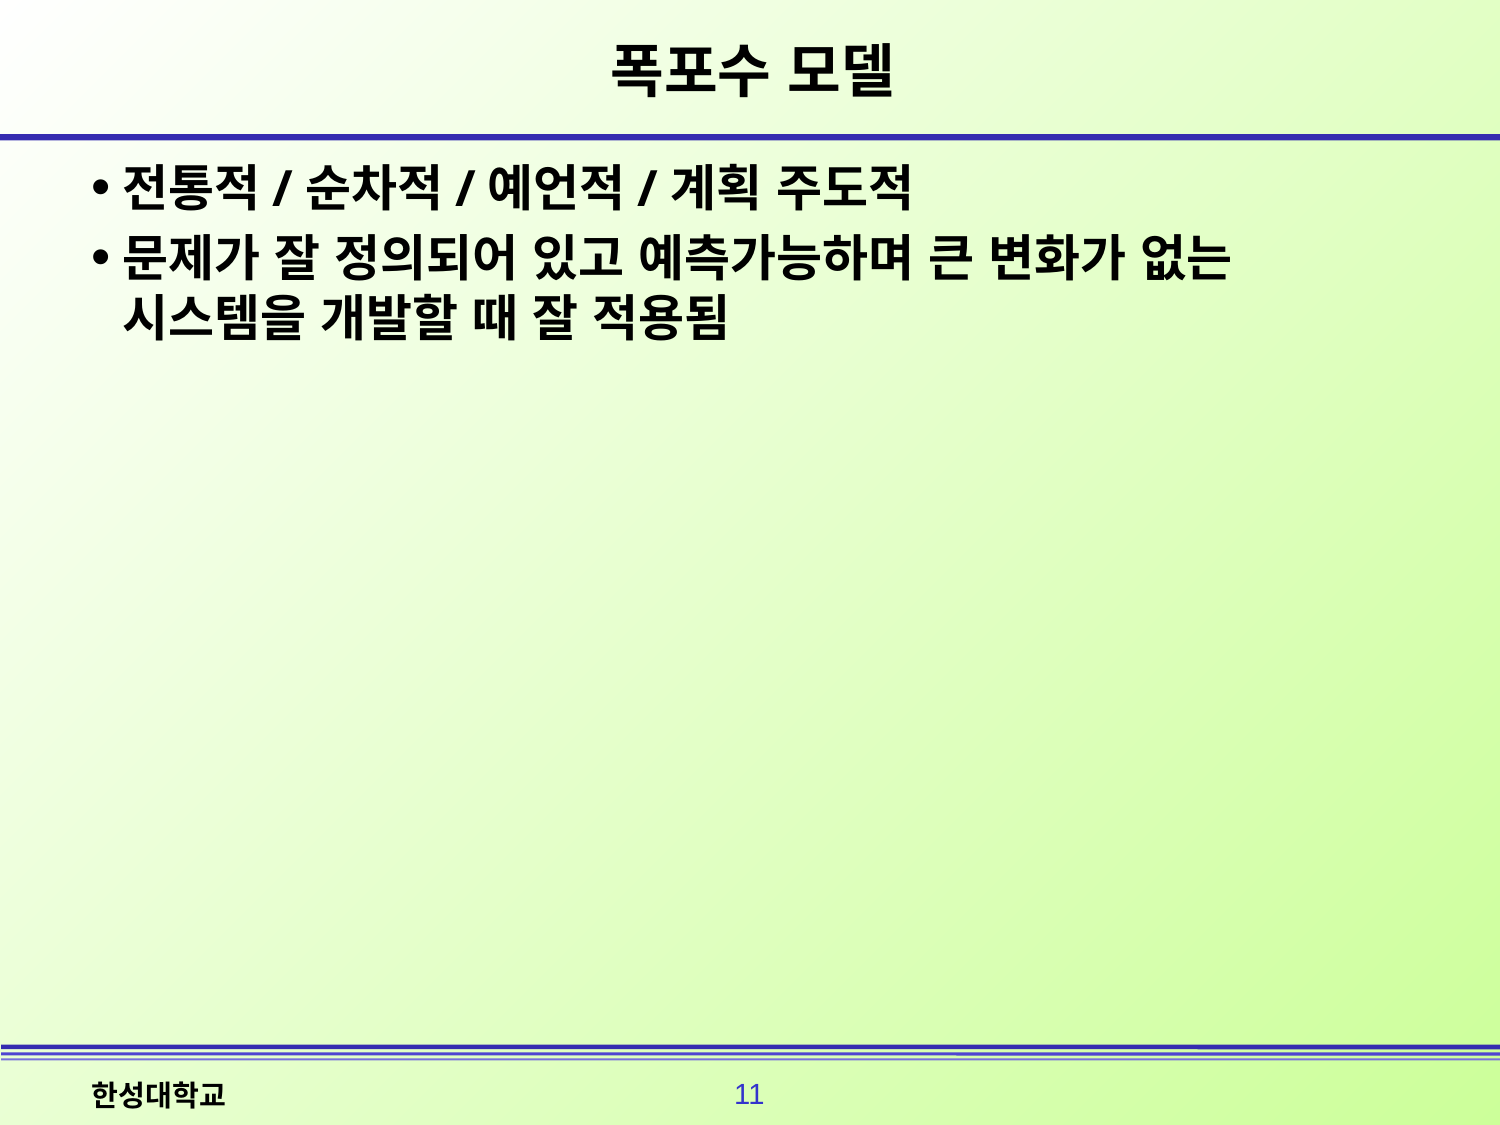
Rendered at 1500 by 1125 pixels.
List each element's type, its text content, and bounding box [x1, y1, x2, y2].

list 전통적/순차적/예언적/계획 주도적 문제가 잘 정의되어 있고 예측가능하며 큰 변화가 없는 시스템을 개발할 때 잘 적용됨 [76, 148, 1396, 1001]
title 폭포수 모델 [371, 42, 1134, 97]
